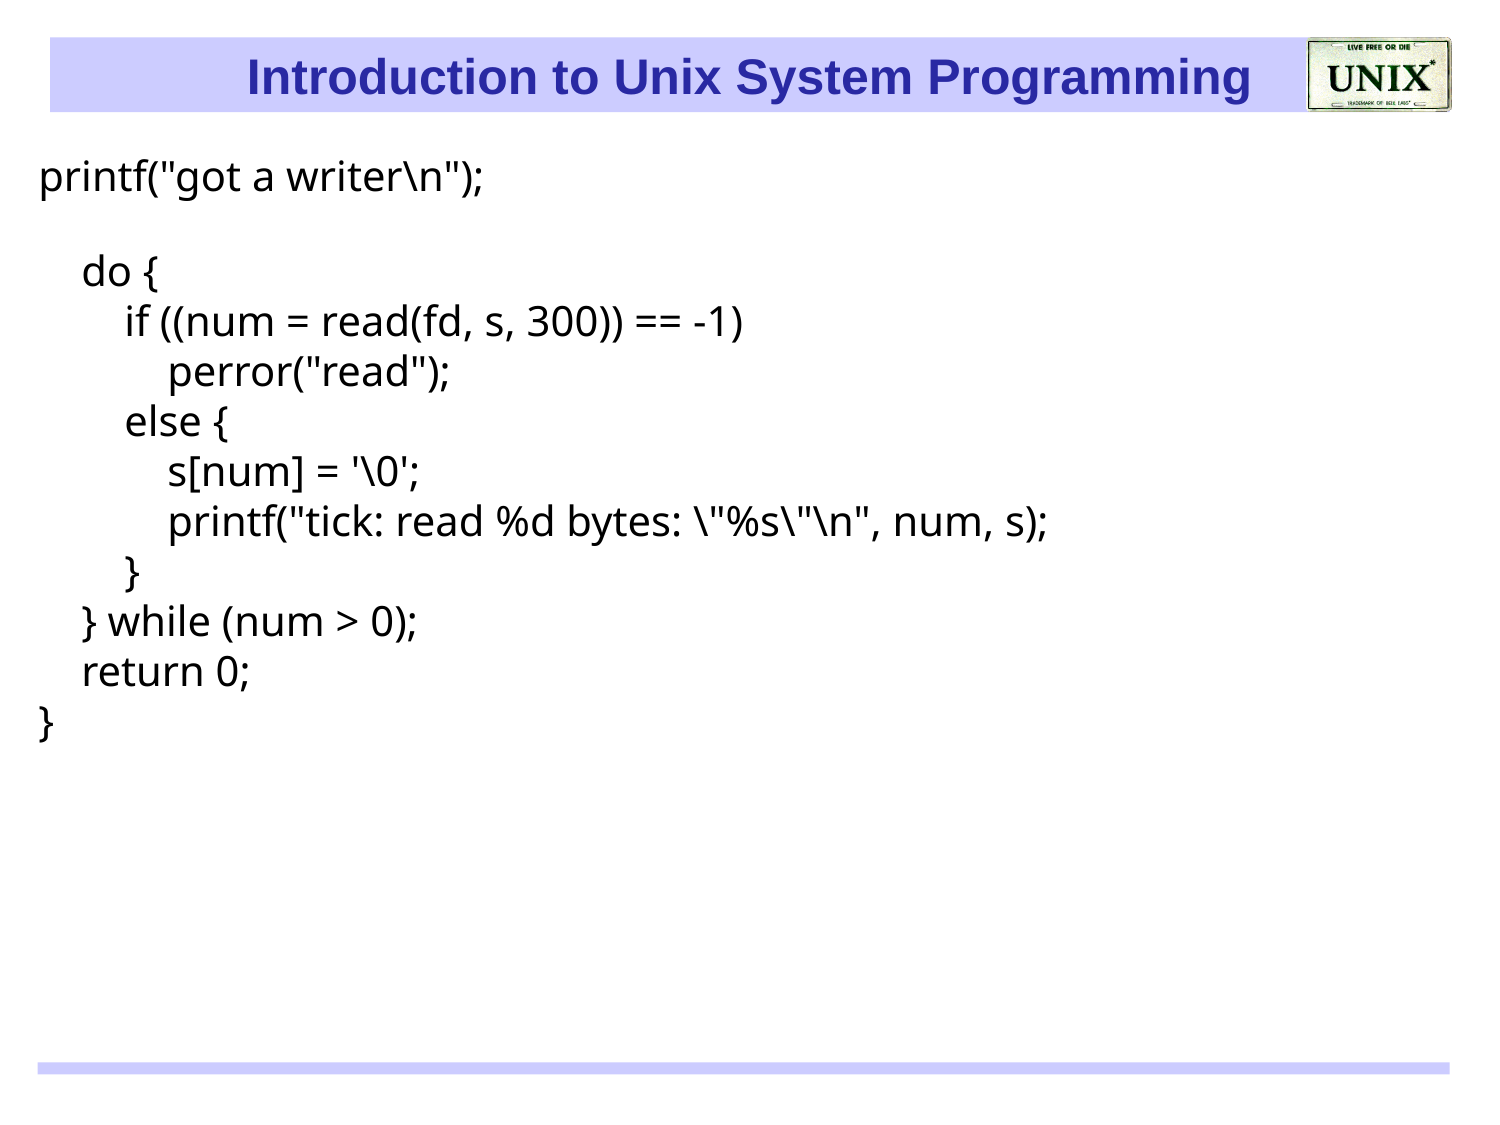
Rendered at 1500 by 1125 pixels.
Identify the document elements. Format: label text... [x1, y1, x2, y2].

picture [1306, 37, 1452, 112]
text_box printf("got a writer\n"); do { if ((num = read(fd, s, 300)) == -1) perror("read"); else { s[num] = '\0'; printf("tick: read %d bytes: \"%s\"\n", num, s); } } while (num > 0); return 0; } [23, 142, 1193, 746]
